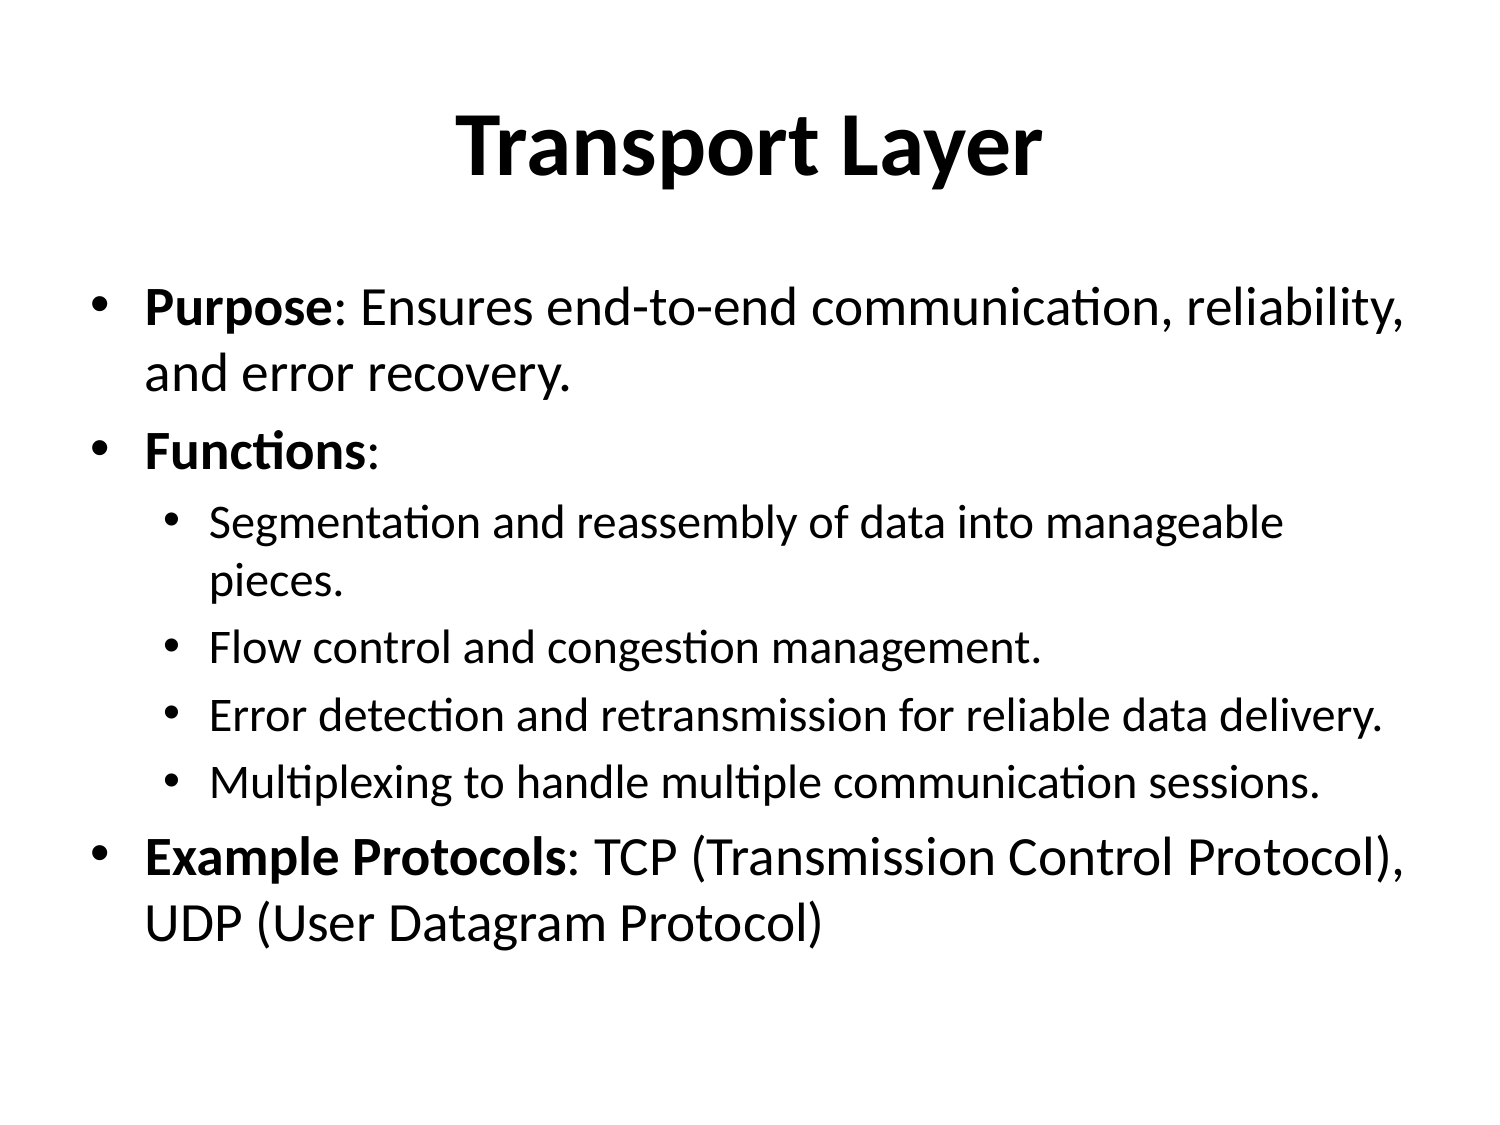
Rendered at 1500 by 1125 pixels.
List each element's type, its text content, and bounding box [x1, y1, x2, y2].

list Purpose: Ensures end-to-end communication, reliability, and error recovery. Functions: Segmentation and reassembly of data into manageable pieces. Flow control and congestion management. Error detection and retransmission for reliable data delivery. Multiplexing to handle multiple communication sessions. Example Protocols: TCP (Transmission Control Protocol), UDP (User Datagram Protocol) [75, 262, 1425, 1005]
title Transport Layer [75, 45, 1425, 233]
